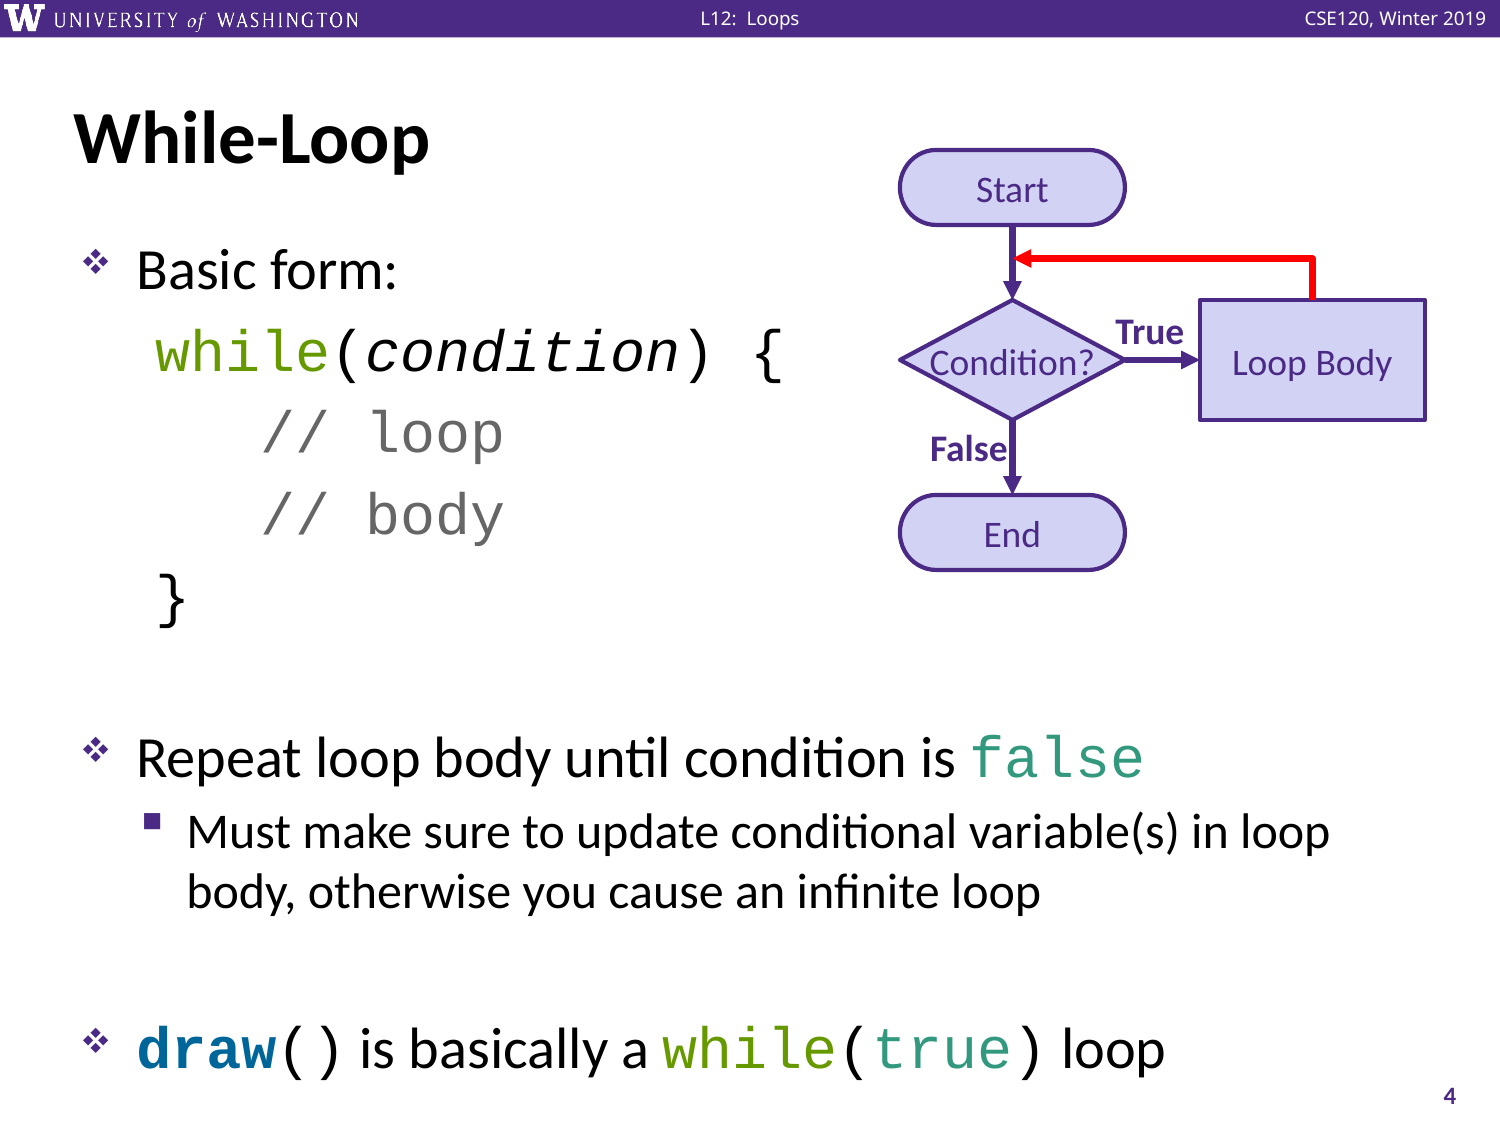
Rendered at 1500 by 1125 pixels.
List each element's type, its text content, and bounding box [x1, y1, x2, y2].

title While-Loop [58, 71, 1438, 197]
slide_number 4 [1400, 1065, 1500, 1125]
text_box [899, 149, 1426, 571]
picture [4, 4, 358, 32]
list Basic form: while(condition) { // loop // body } Repeat loop body until condition is false Must make sure to update conditional variable(s) in loop body, otherwise you cause an infinite loop draw() is basically a while(true) loop [64, 223, 1438, 1040]
